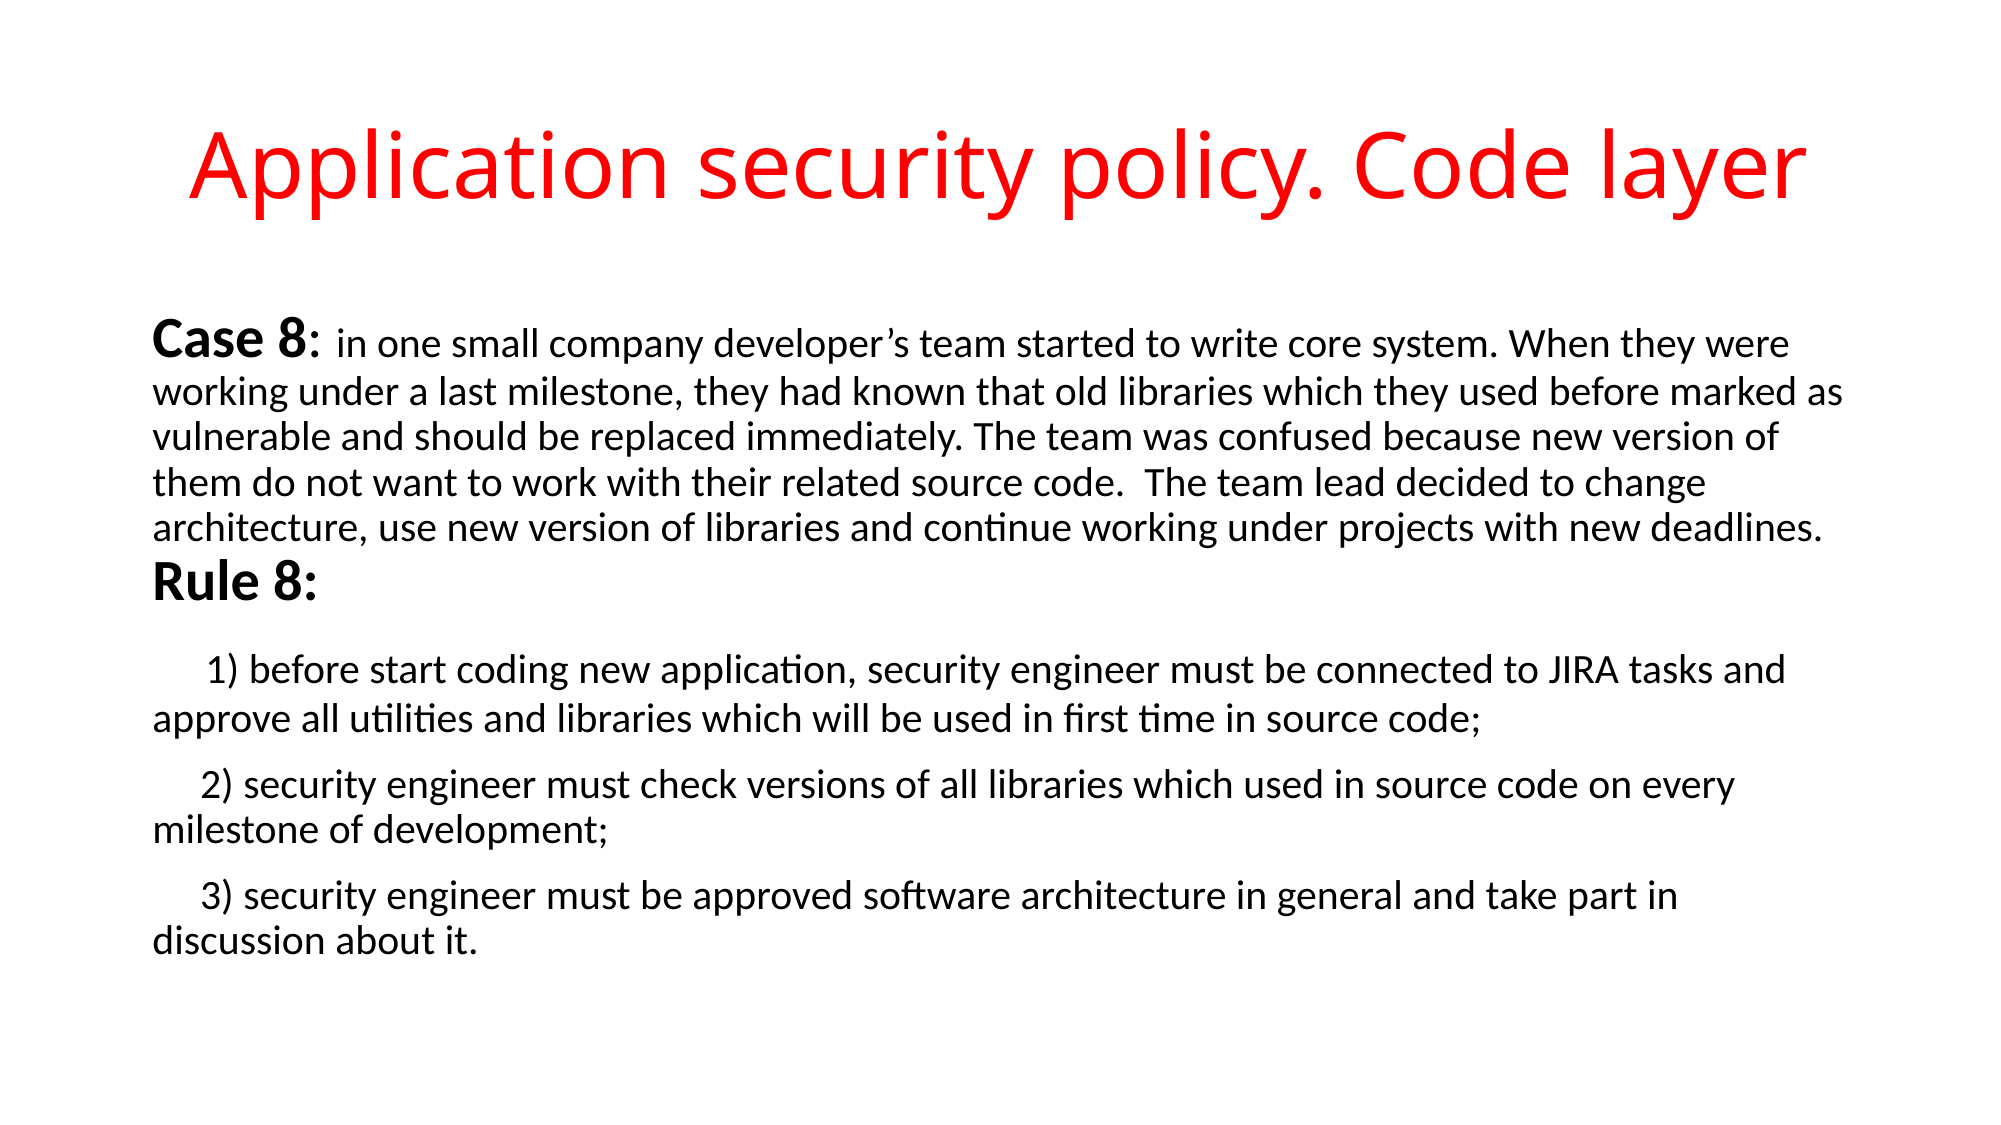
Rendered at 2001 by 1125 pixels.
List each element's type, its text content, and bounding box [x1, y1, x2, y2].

title Application security policy. Code layer [137, 59, 1863, 278]
list Case 8: in one small company developer’s team started to write core system. When they were working under a last milestone, they had known that old libraries which they used before marked as vulnerable and should be replaced immediately. The team was confused because new version of them do not want to work with their related source code. The team lead decided to change architecture, use new version of libraries and continue working under projects with new deadlines. Rule 8: 1) before start coding new application, security engineer must be connected to JIRA tasks and approve all utilities and libraries which will be used in first time in source code; 2) security engineer must check versions of all libraries which used in source code on every milestone of development; 3) security engineer must be approved software architecture in general and take part in discussion about it. [137, 299, 1863, 1014]
